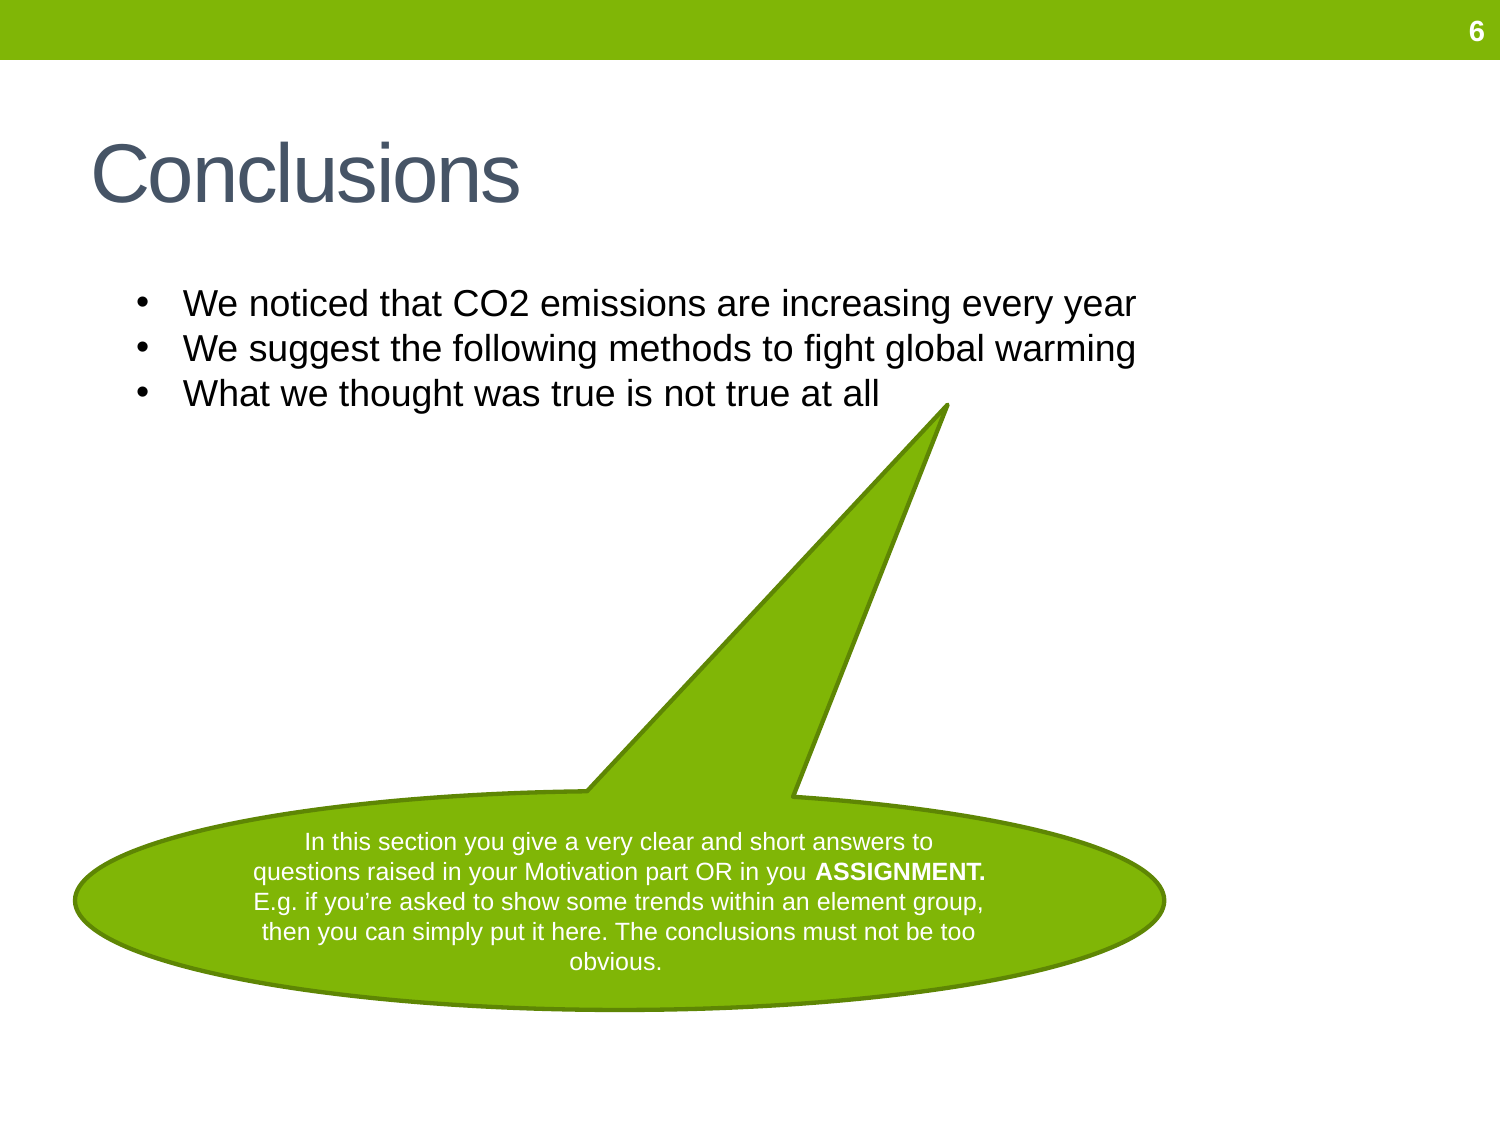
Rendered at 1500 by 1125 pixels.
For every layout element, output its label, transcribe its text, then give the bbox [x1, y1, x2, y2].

text_box In this section you give a very clear and short answers to questions raised in your Motivation part OR in you ASSIGNMENT. E.g. if you’re asked to show some trends within an element group, then you can simply put it here. The conclusions must not be too obvious. [72, 402, 1167, 1013]
slide_number 6 [1425, 3, 1500, 57]
title Conclusions [75, 87, 1425, 250]
text_box We noticed that CO2 emissions are increasing every year We suggest the following methods to fight global warming What we thought was true is not true at all [121, 271, 1265, 467]
